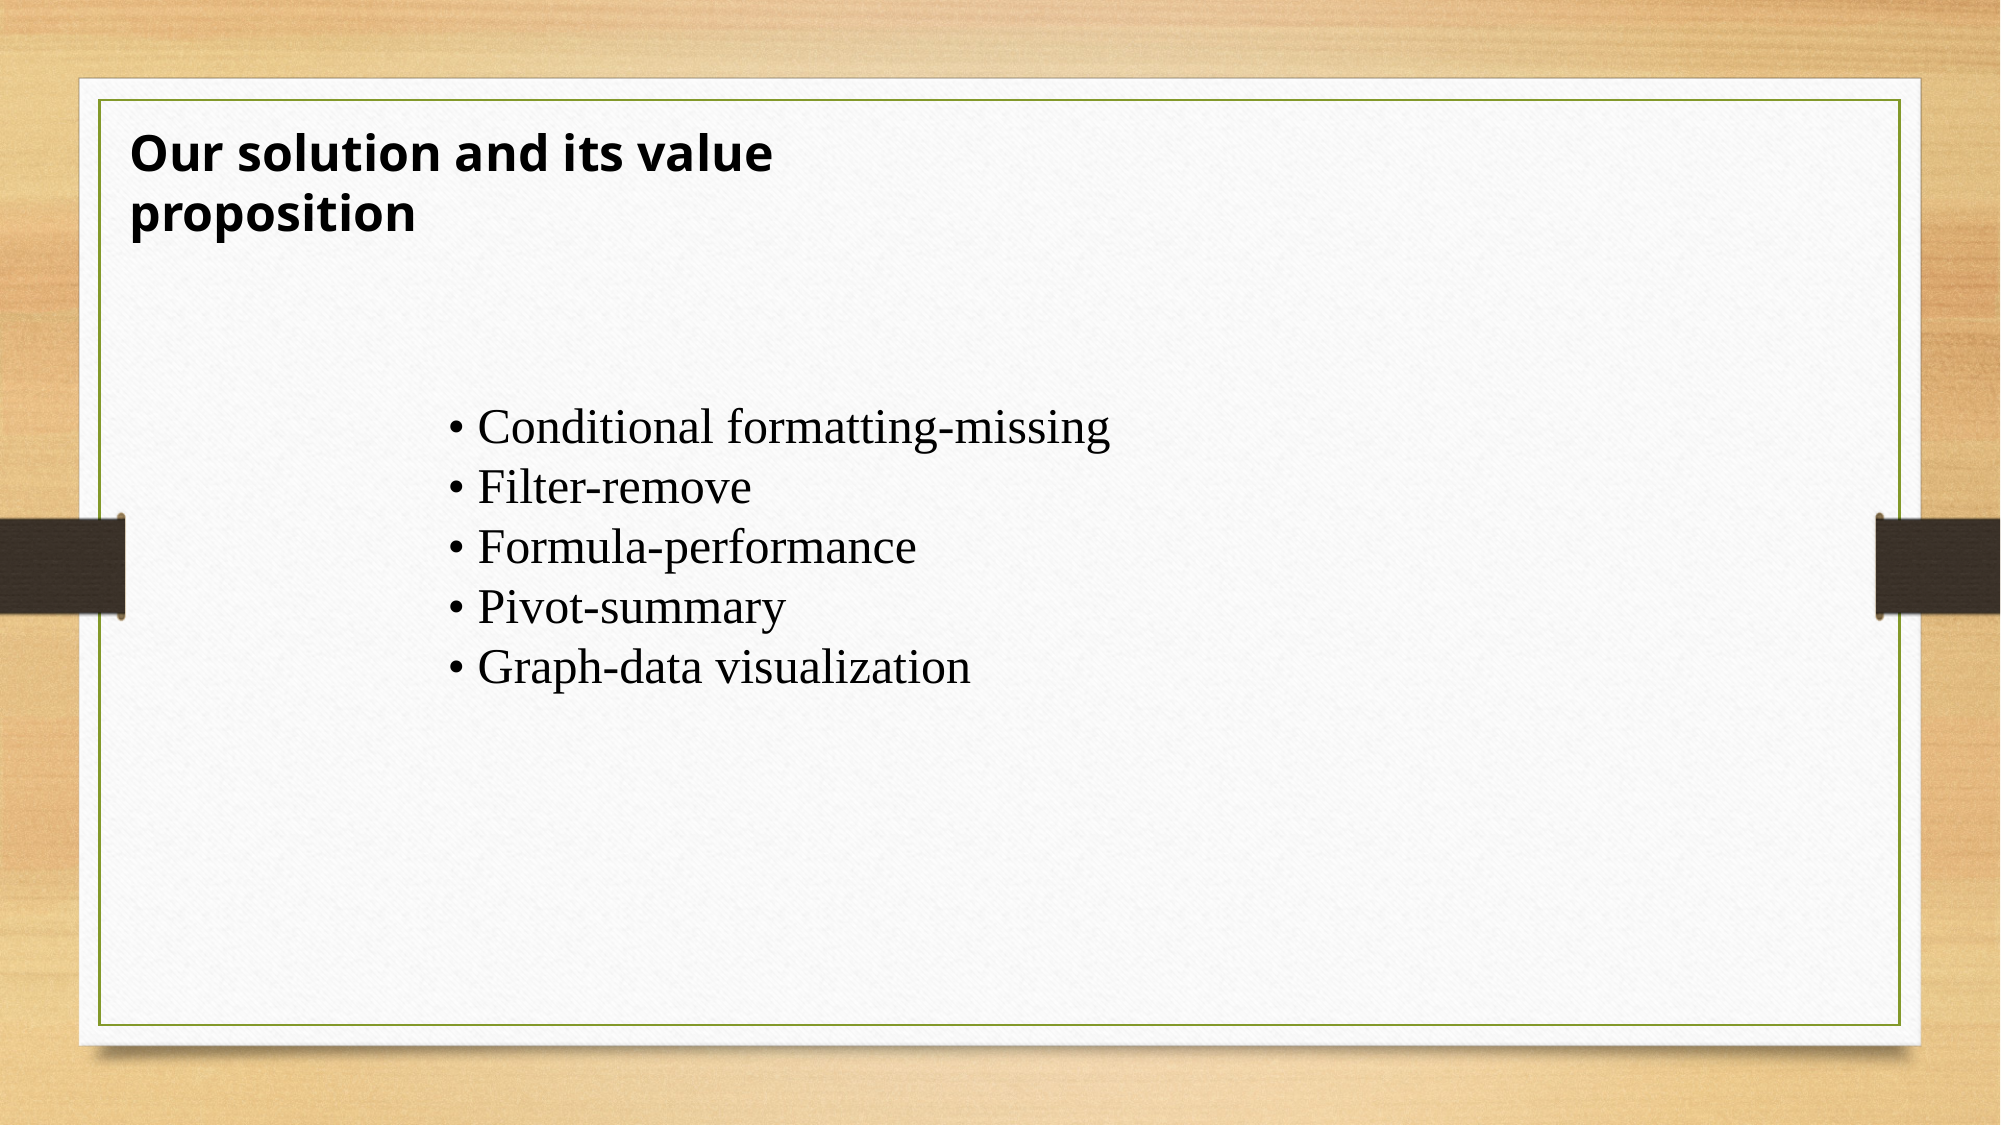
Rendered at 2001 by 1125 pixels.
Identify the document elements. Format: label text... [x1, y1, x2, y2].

picture [0, 0, 2001, 1125]
text_box Our solution and its value proposition [114, 114, 1500, 250]
text_box • Conditional formatting-missing • Filter-remove • Formula-performance • Pivot-summary • Graph-data visualization [432, 386, 1500, 701]
